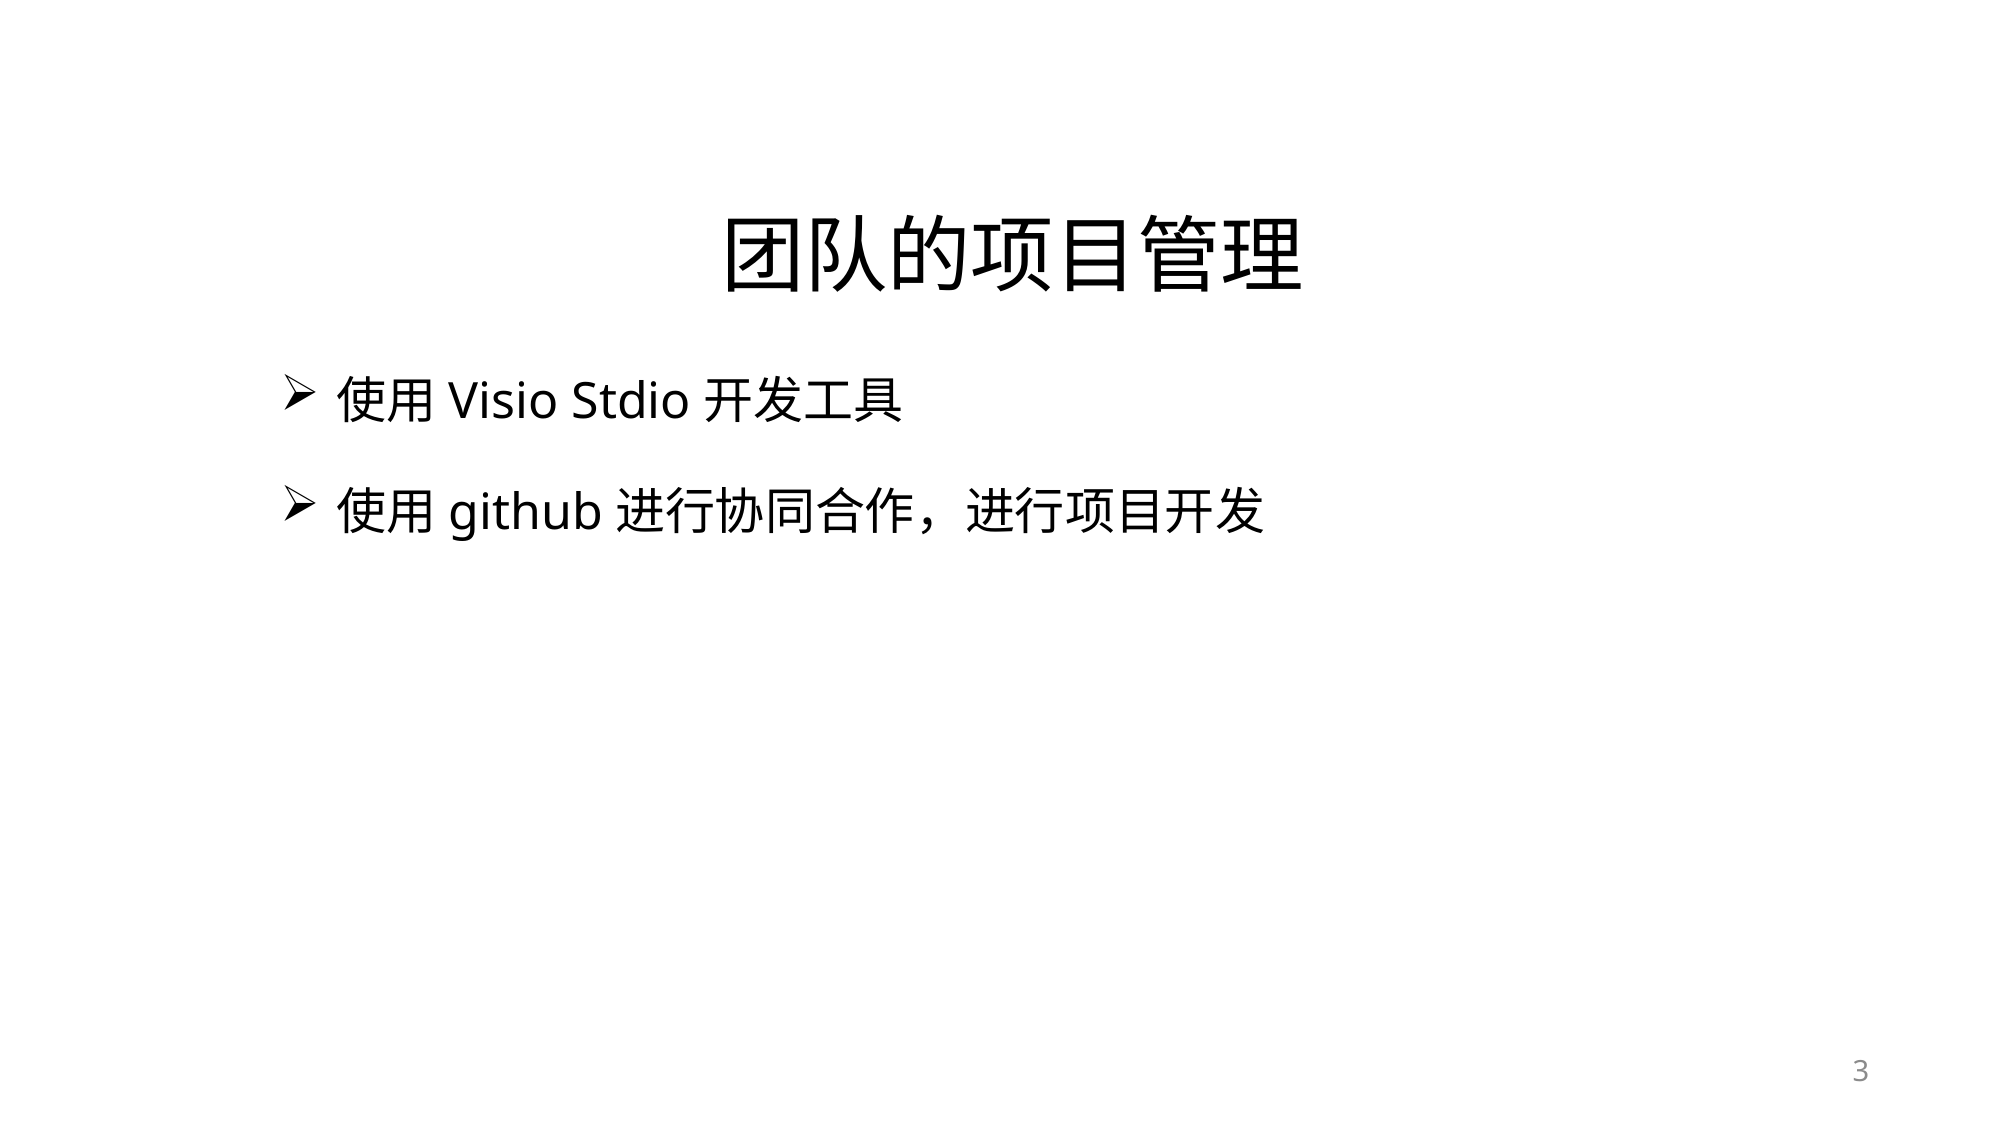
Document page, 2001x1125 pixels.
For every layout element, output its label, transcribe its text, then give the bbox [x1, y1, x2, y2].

title 团队的项目管理 [206, 113, 1819, 311]
subtitle 使用Visio Stdio开发工具 使用github进行协同合作，进行项目开发 [265, 331, 1852, 945]
slide_number 3 [1412, 1042, 1885, 1103]
